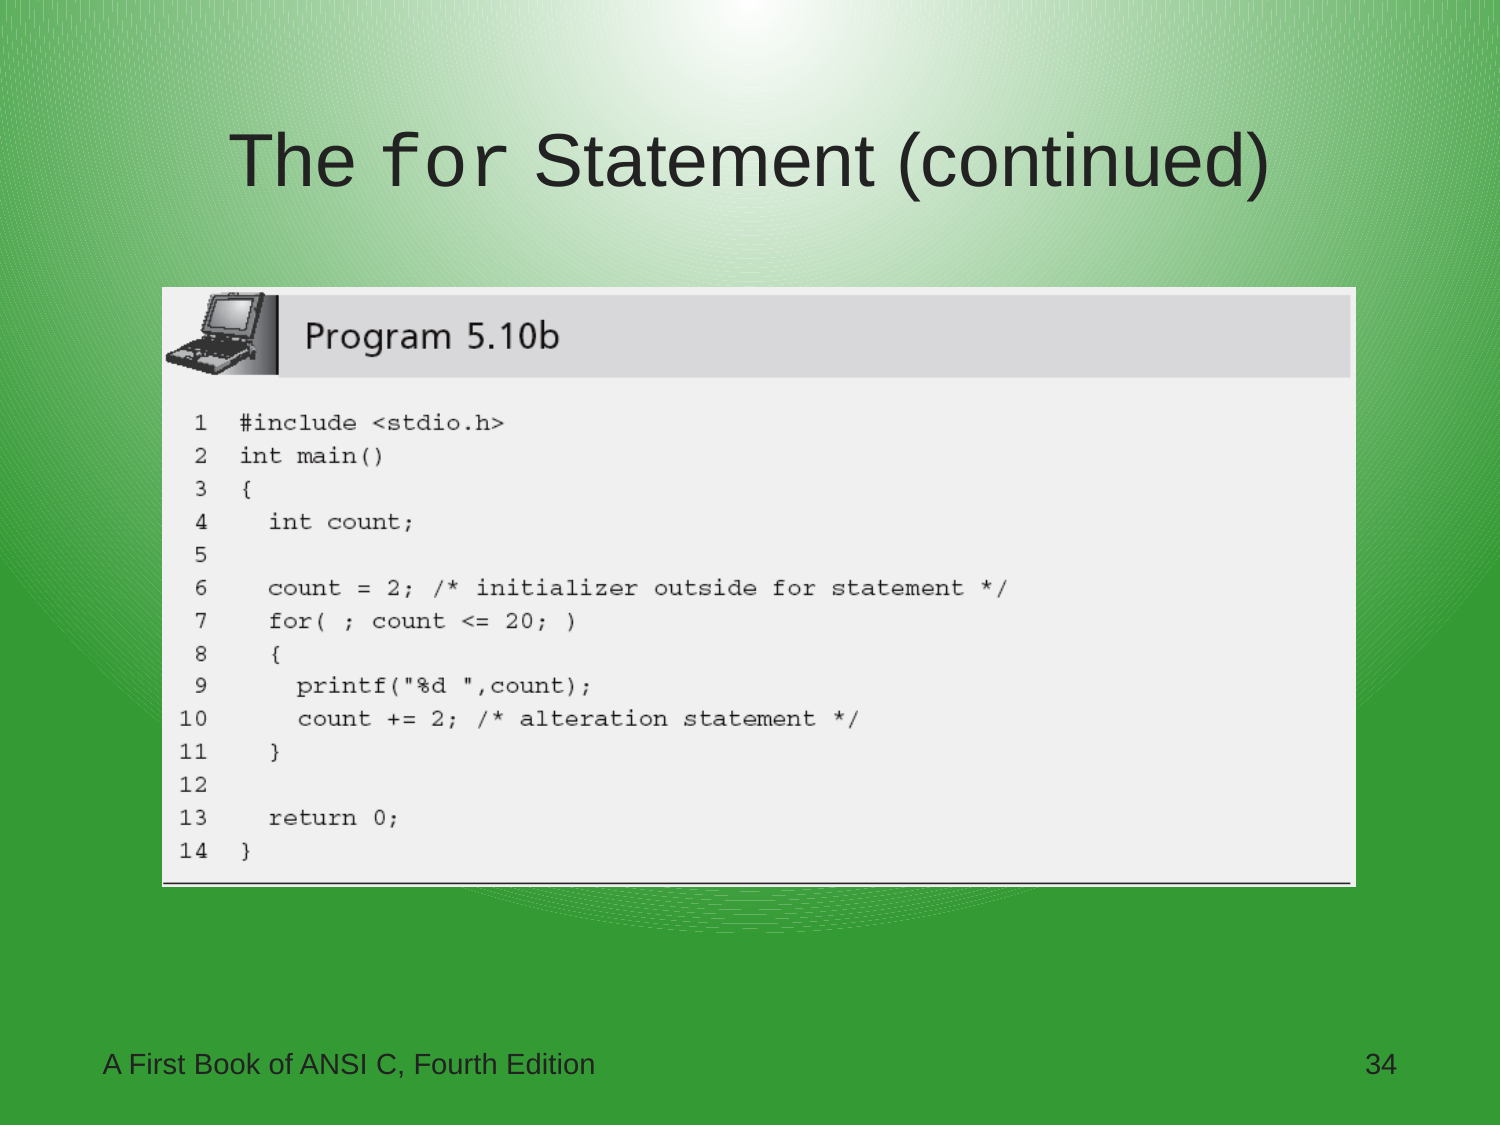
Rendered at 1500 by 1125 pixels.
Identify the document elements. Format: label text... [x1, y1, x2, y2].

text_box The for Statement (continued) [87, 62, 1413, 250]
slide_number 34 [1074, 1037, 1413, 1101]
picture [162, 287, 1356, 888]
footer A First Book of ANSI C, Fourth Edition [87, 1037, 1051, 1101]
